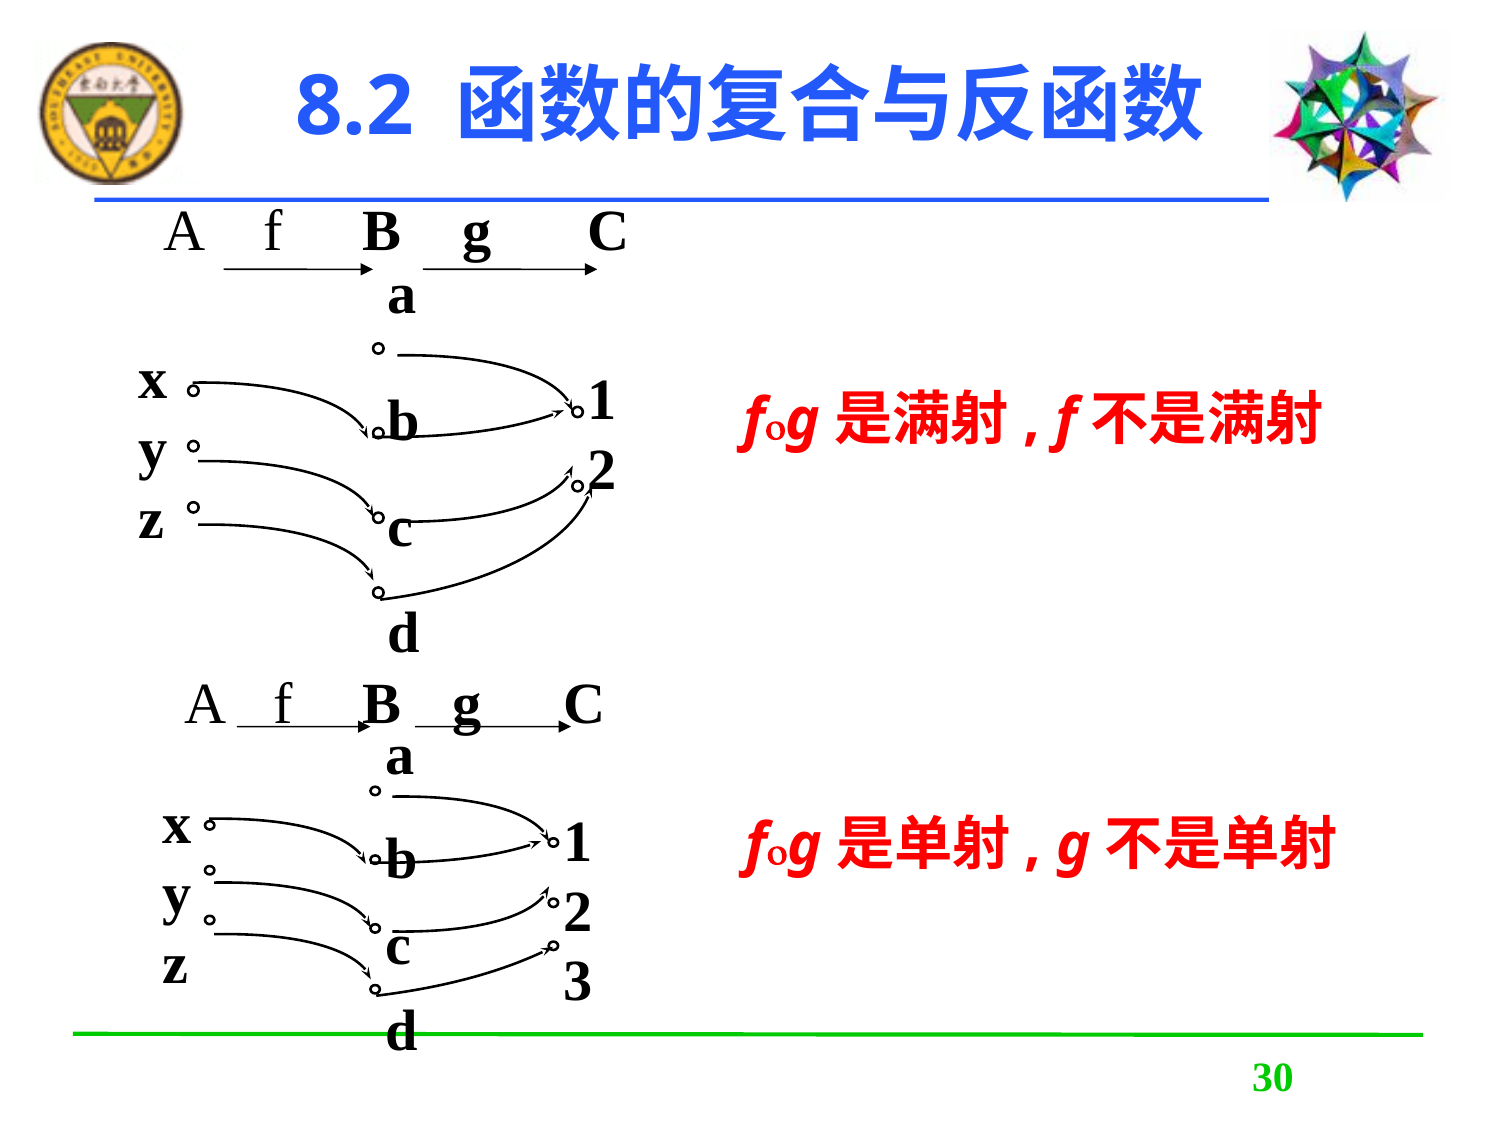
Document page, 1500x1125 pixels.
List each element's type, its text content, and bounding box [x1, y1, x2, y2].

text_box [147, 657, 661, 1071]
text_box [123, 184, 698, 693]
picture [1269, 30, 1451, 202]
text_box fg是单射, g不是单射 [730, 798, 1353, 884]
picture [29, 42, 111, 185]
text_box fg是满射, f不是满射 [728, 373, 1339, 459]
title 8.2 函数的复合与反函数 [111, 6, 1388, 196]
